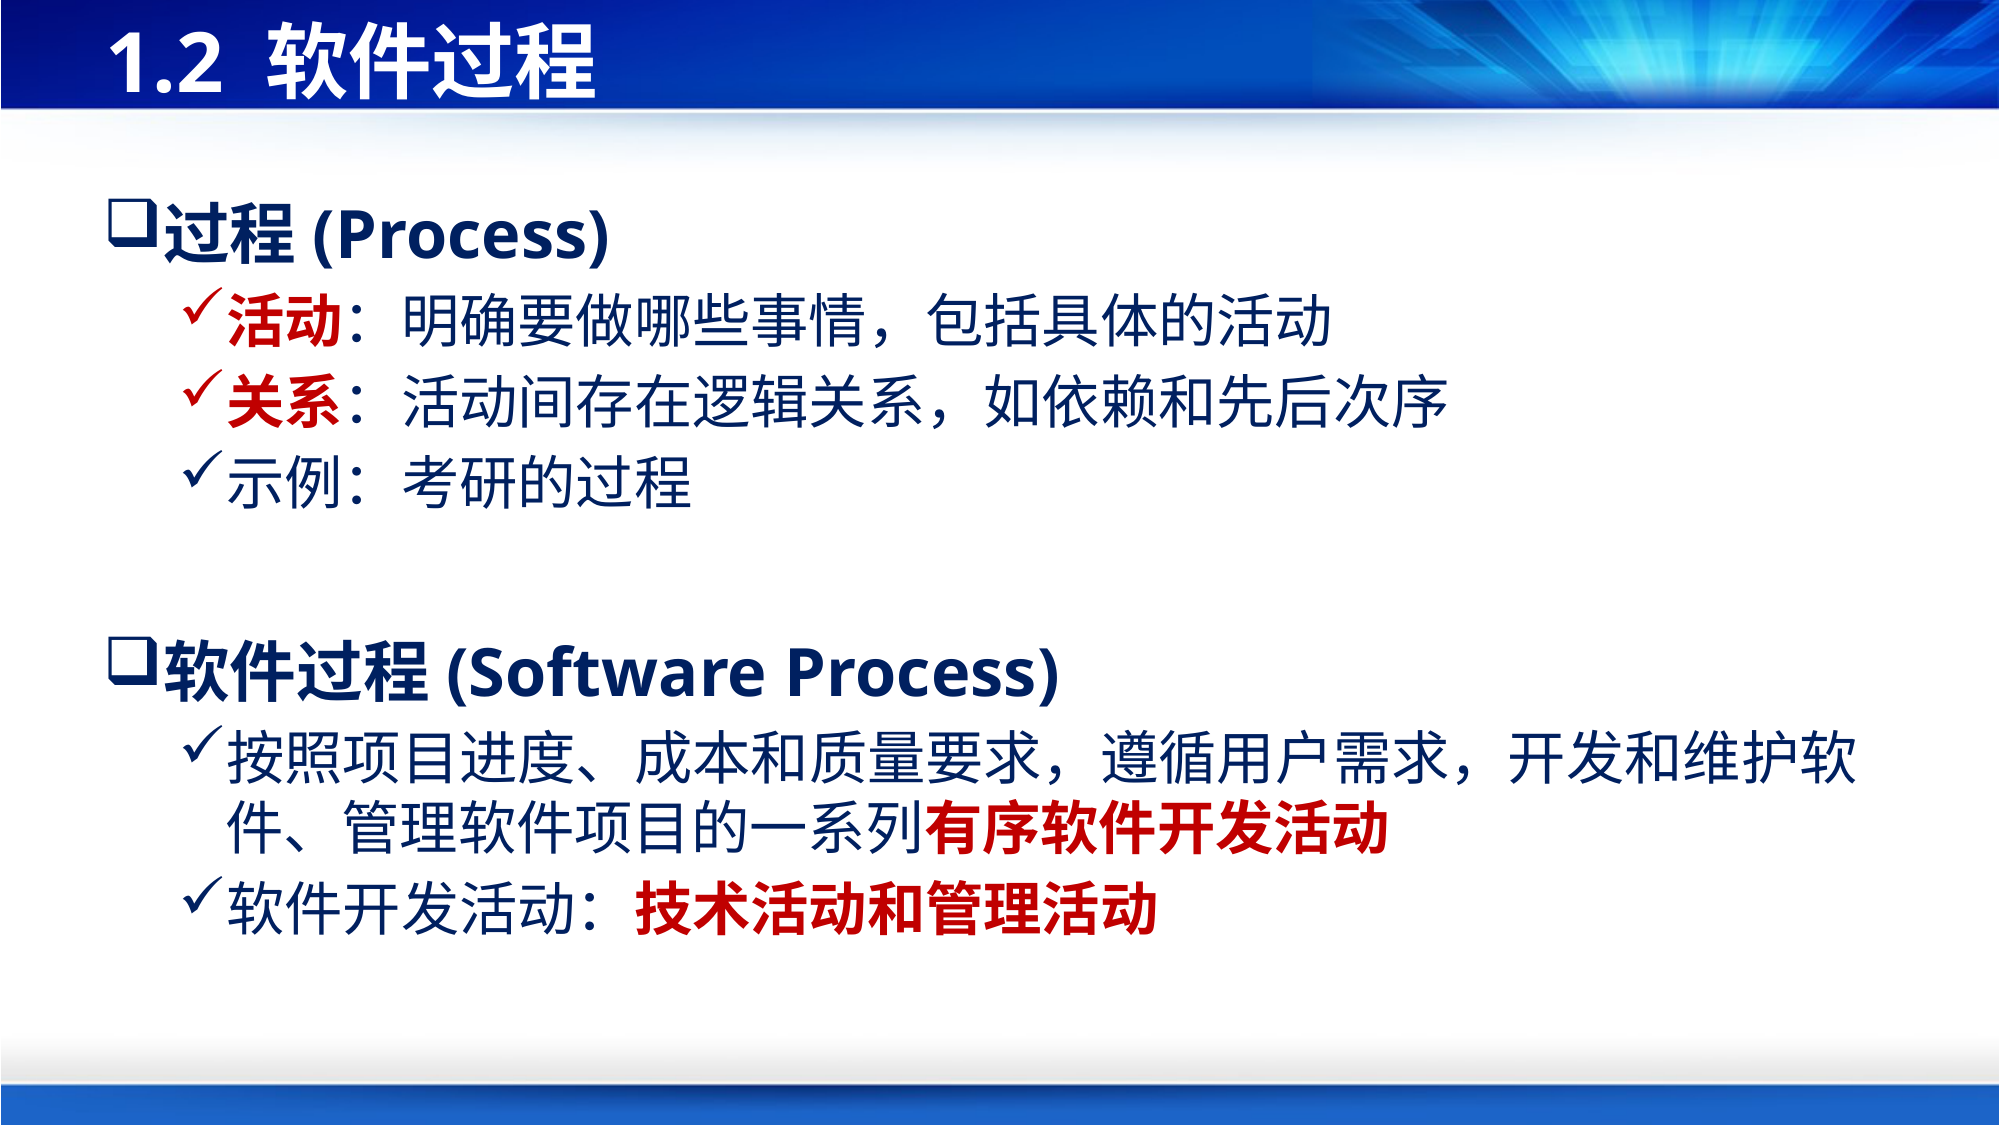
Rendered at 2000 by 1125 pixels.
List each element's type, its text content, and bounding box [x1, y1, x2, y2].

title 1.2 软件过程 [90, 1, 1880, 118]
picture [1, 0, 1999, 1125]
list 过程(Process) 活动：明确要做哪些事情，包括具体的活动 关系：活动间存在逻辑关系，如依赖和先后次序 示例：考研的过程 软件过程(Software Process) 按照项目进度、成本和质量要求，遵循用户需求，开发和维护软件、管理软件项目的一系列有序软件开发活动 软件开发活动：技术活动和管理活动 [88, 184, 1880, 1012]
